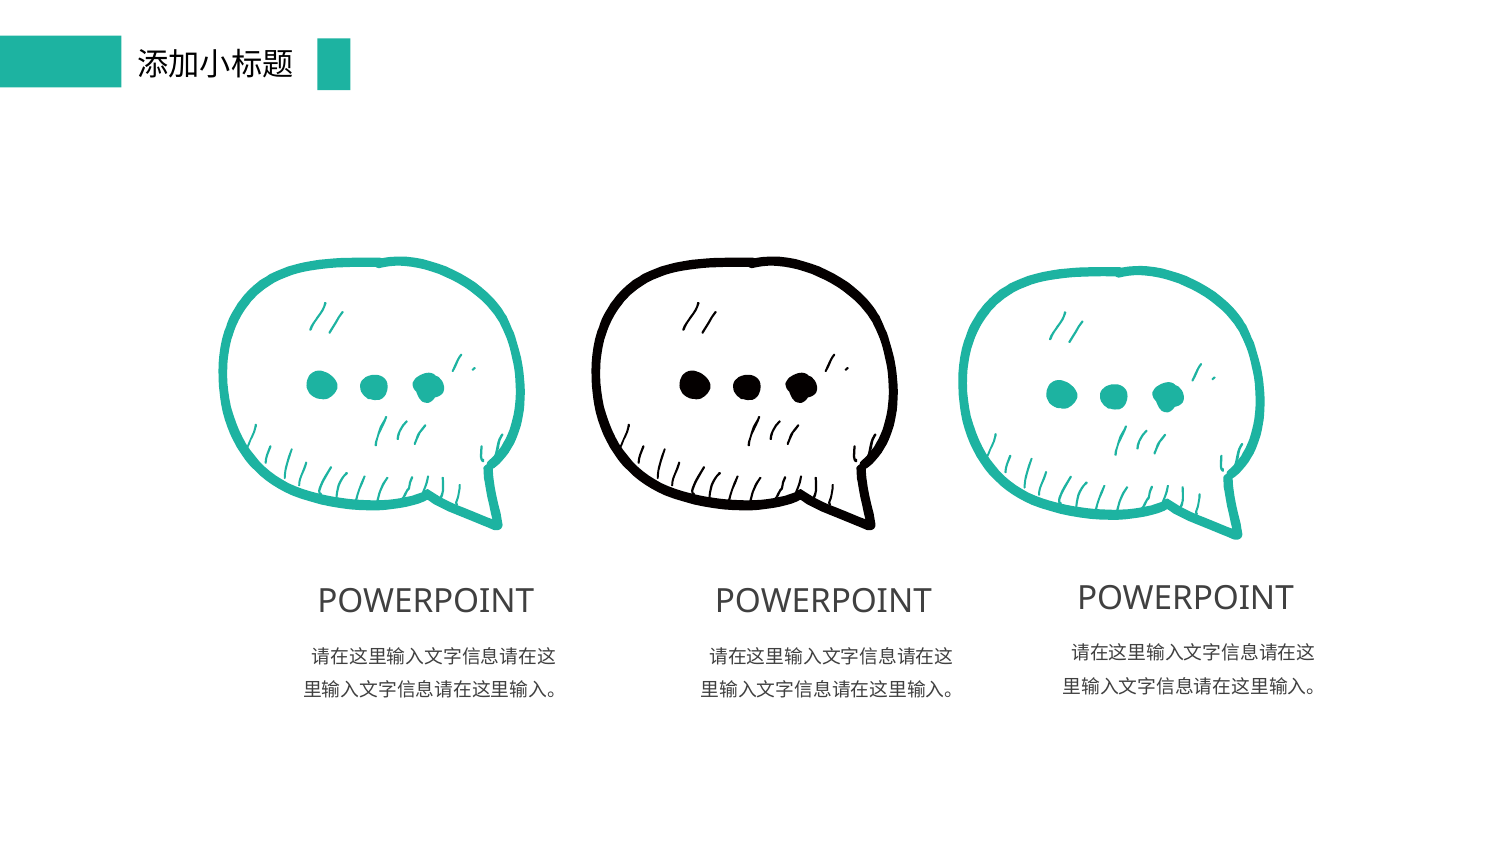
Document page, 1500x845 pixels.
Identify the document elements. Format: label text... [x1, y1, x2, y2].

text_box 请在这里输入文字信息请在这里输入文字信息请在这里输入。 [1047, 622, 1339, 739]
text_box 请在这里输入文字信息请在这里输入文字信息请在这里输入。 [685, 625, 977, 742]
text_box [218, 256, 525, 531]
text_box POWERPOINT [302, 571, 595, 627]
text_box POWERPOINT [700, 571, 993, 627]
text_box 请在这里输入文字信息请在这里输入文字信息请在这里输入。 [288, 625, 580, 742]
text_box POWERPOINT [1062, 568, 1355, 624]
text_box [958, 265, 1265, 540]
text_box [591, 256, 898, 531]
